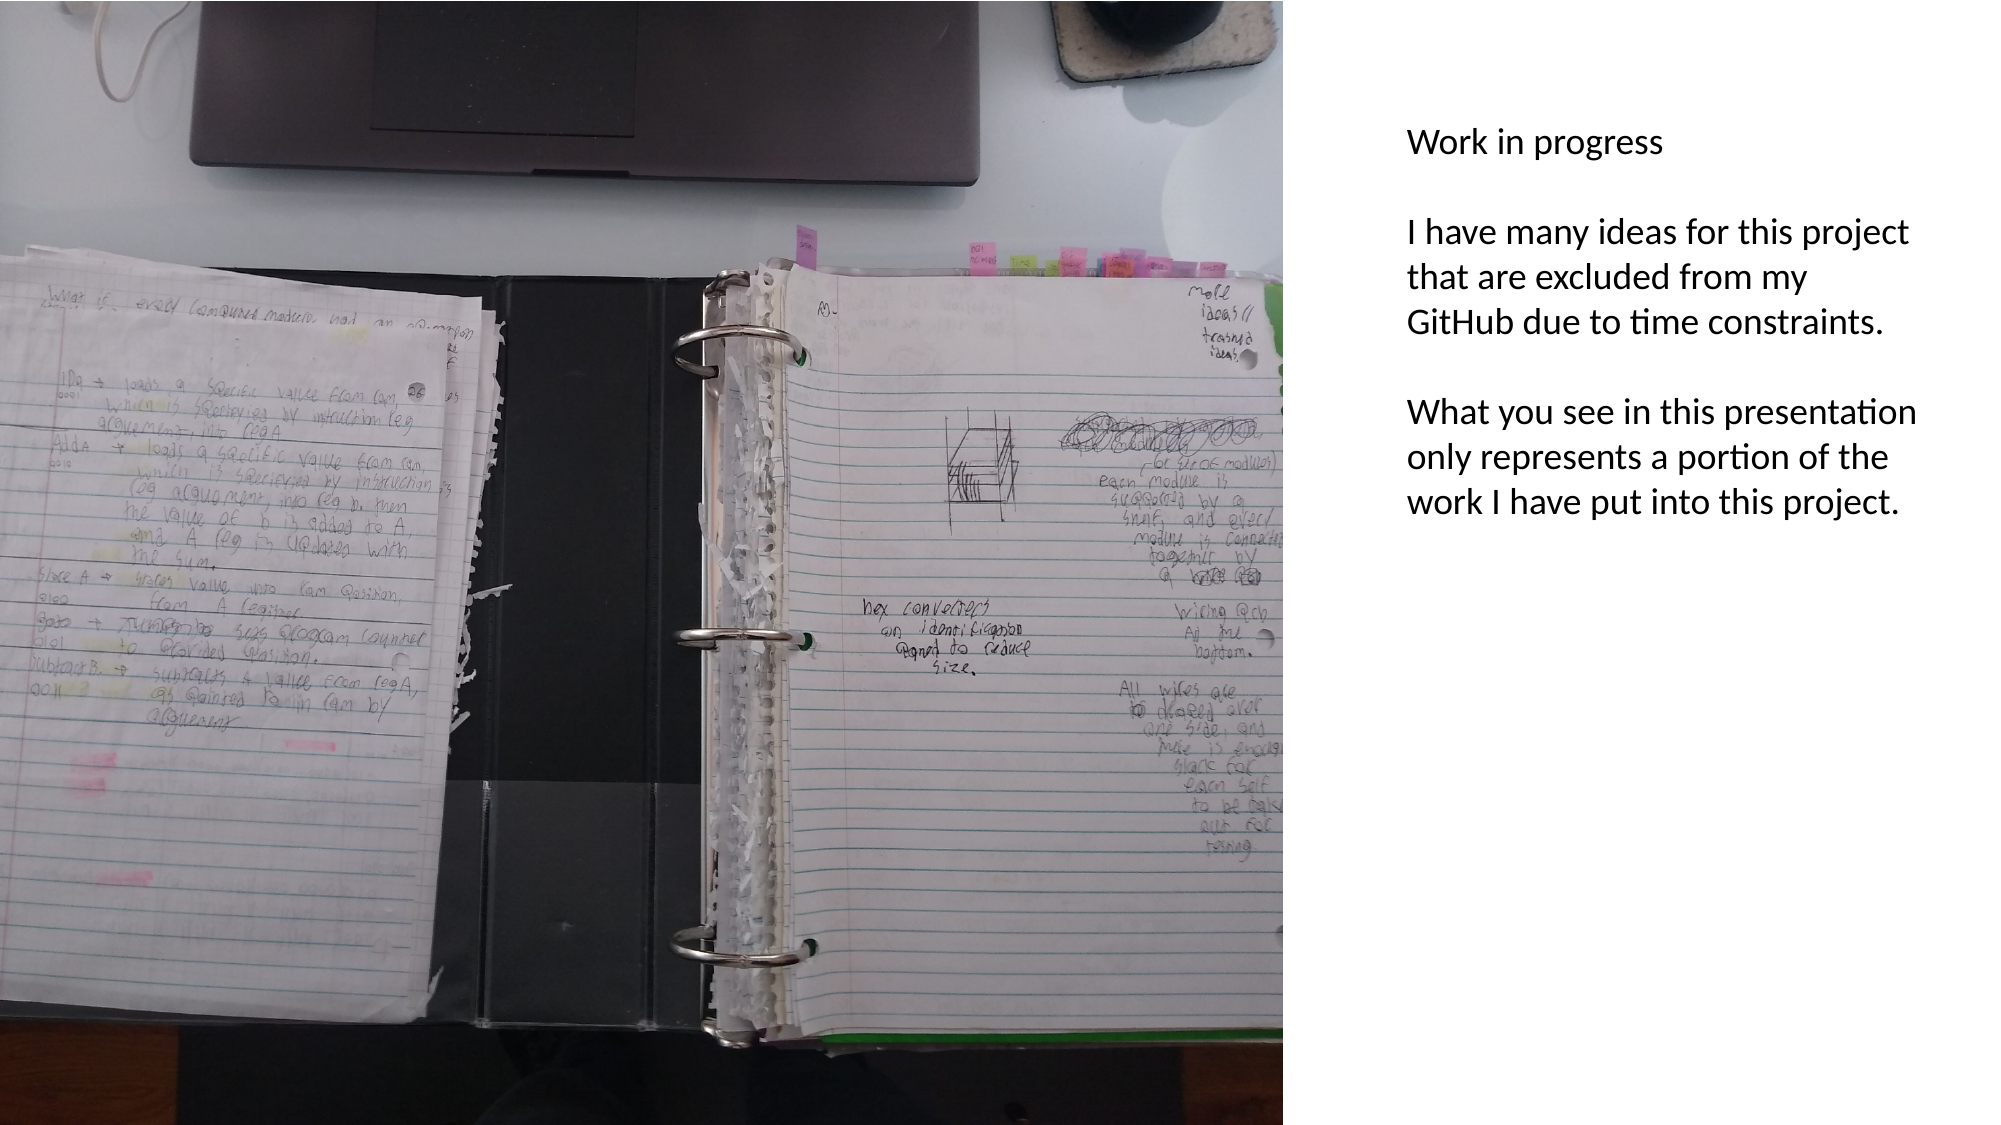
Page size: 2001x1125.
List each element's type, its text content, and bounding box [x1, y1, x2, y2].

picture [0, 0, 1283, 1125]
text_box Work in progress I have many ideas for this project that are excluded from my GitHub due to time constraints. What you see in this presentation only represents a portion of the work I have put into this project. [1392, 109, 1936, 529]
